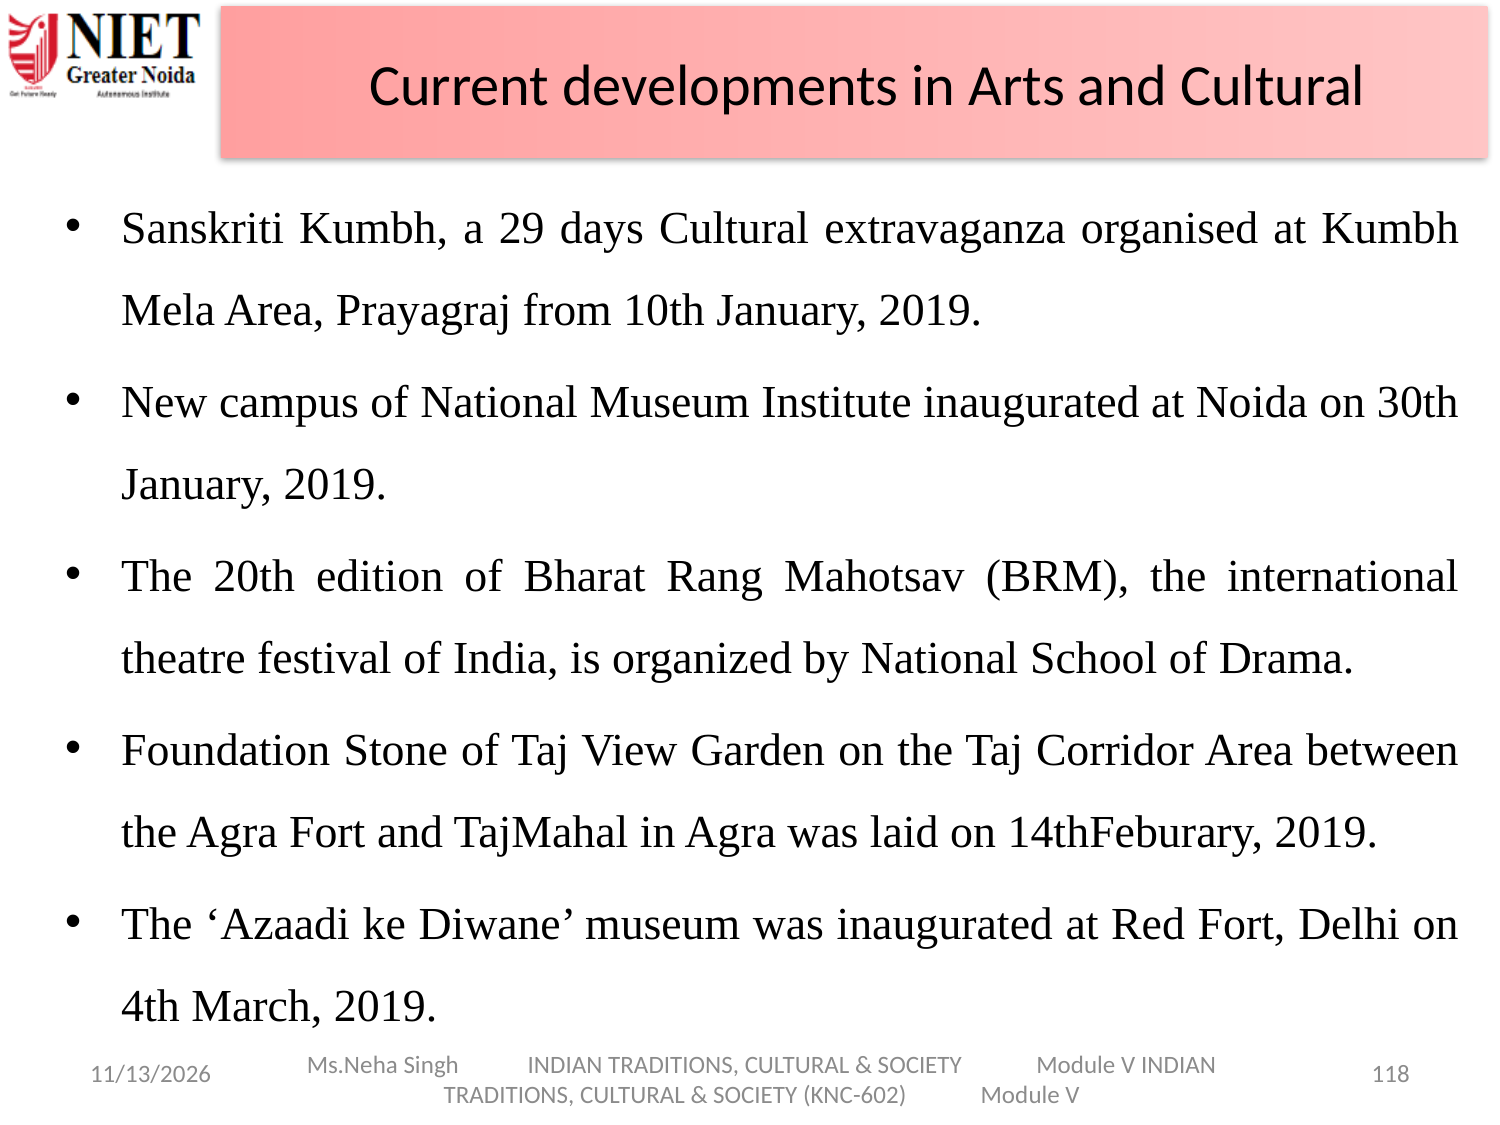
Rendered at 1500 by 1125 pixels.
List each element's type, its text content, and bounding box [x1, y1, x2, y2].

list Sanskriti Kumbh, a 29 days Cultural extravaganza organised at Kumbh Mela Area, Prayagraj from 10th January, 2019. New campus of National Museum Institute inaugurated at Noida on 30th January, 2019. The 20th edition of Bharat Rang Mahotsav (BRM), the international theatre festival of India, is organized by National School of Drama. Foundation Stone of Taj View Garden on the Taj Corridor Area between the Agra Fort and TajMahal in Agra was laid on 14thFeburary, 2019. The ‘Azaadi ke Diwane’ museum was inaugurated at Red Fort, Delhi on 4th March, 2019. [50, 162, 1475, 1043]
picture [0, 0, 213, 116]
text_box Current developments in Arts and Cultural [220, 5, 1488, 159]
footer Ms.Neha Singh INDIAN TRADITIONS, CULTURAL & SOCIETY Module V INDIAN TRADITIONS, CULTURAL & SOCIETY (KNC-602) Module V [237, 1042, 1288, 1115]
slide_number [75, 1042, 237, 1103]
slide_number 118 [1287, 1042, 1425, 1103]
